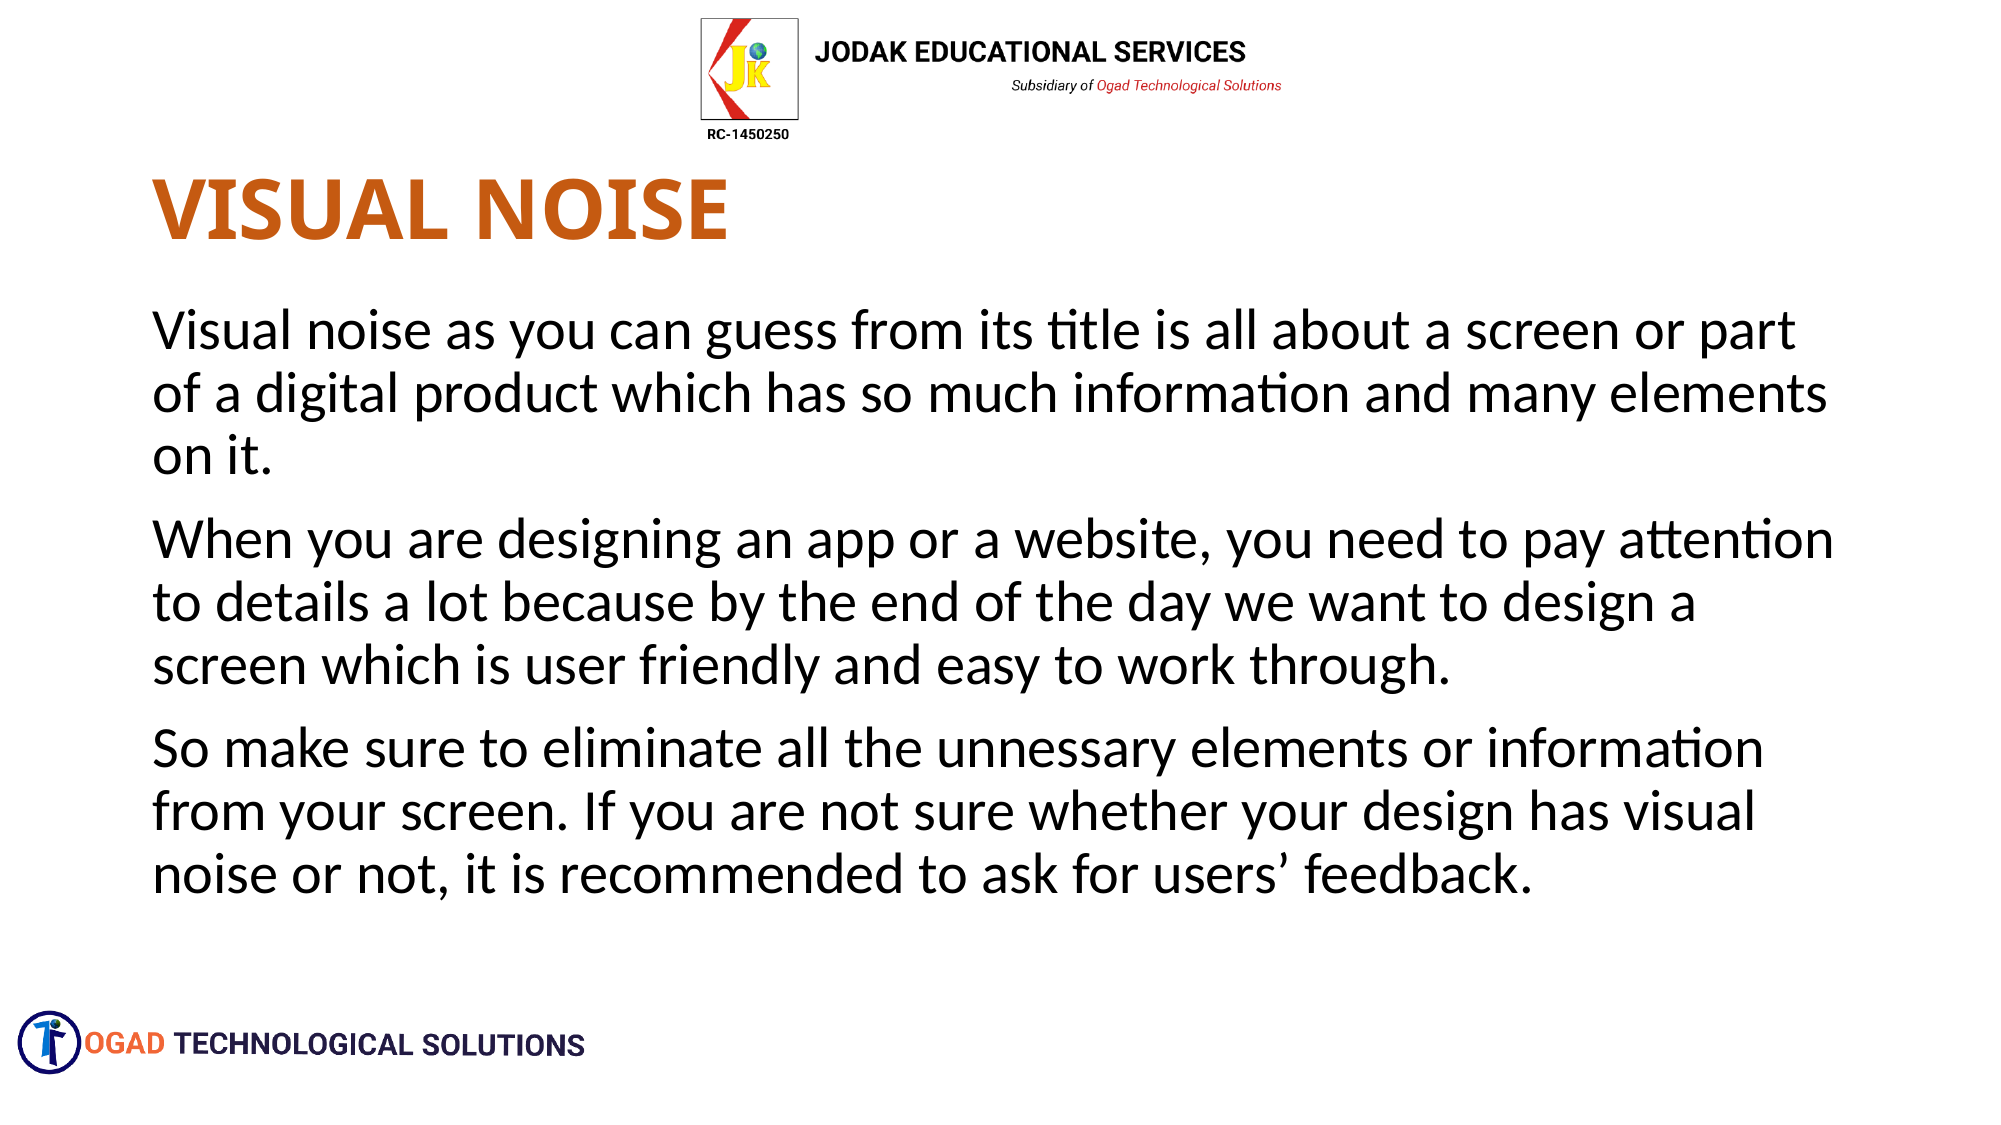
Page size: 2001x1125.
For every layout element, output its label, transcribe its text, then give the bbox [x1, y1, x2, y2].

picture [603, 0, 1373, 154]
title VISUAL NOISE [137, 163, 1863, 262]
picture [0, 978, 608, 1123]
list Visual noise as you can guess from its title is all about a screen or part of a digital product which has so much information and many elements on it. When you are designing an app or a website, you need to pay attention to details a lot because by the end of the day we want to design a screen which is user friendly and easy to work through. So make sure to eliminate all the unnessary elements or information from your screen. If you are not sure whether your design has visual noise or not, it is recommended to ask for users’ feedback. [137, 291, 1863, 955]
